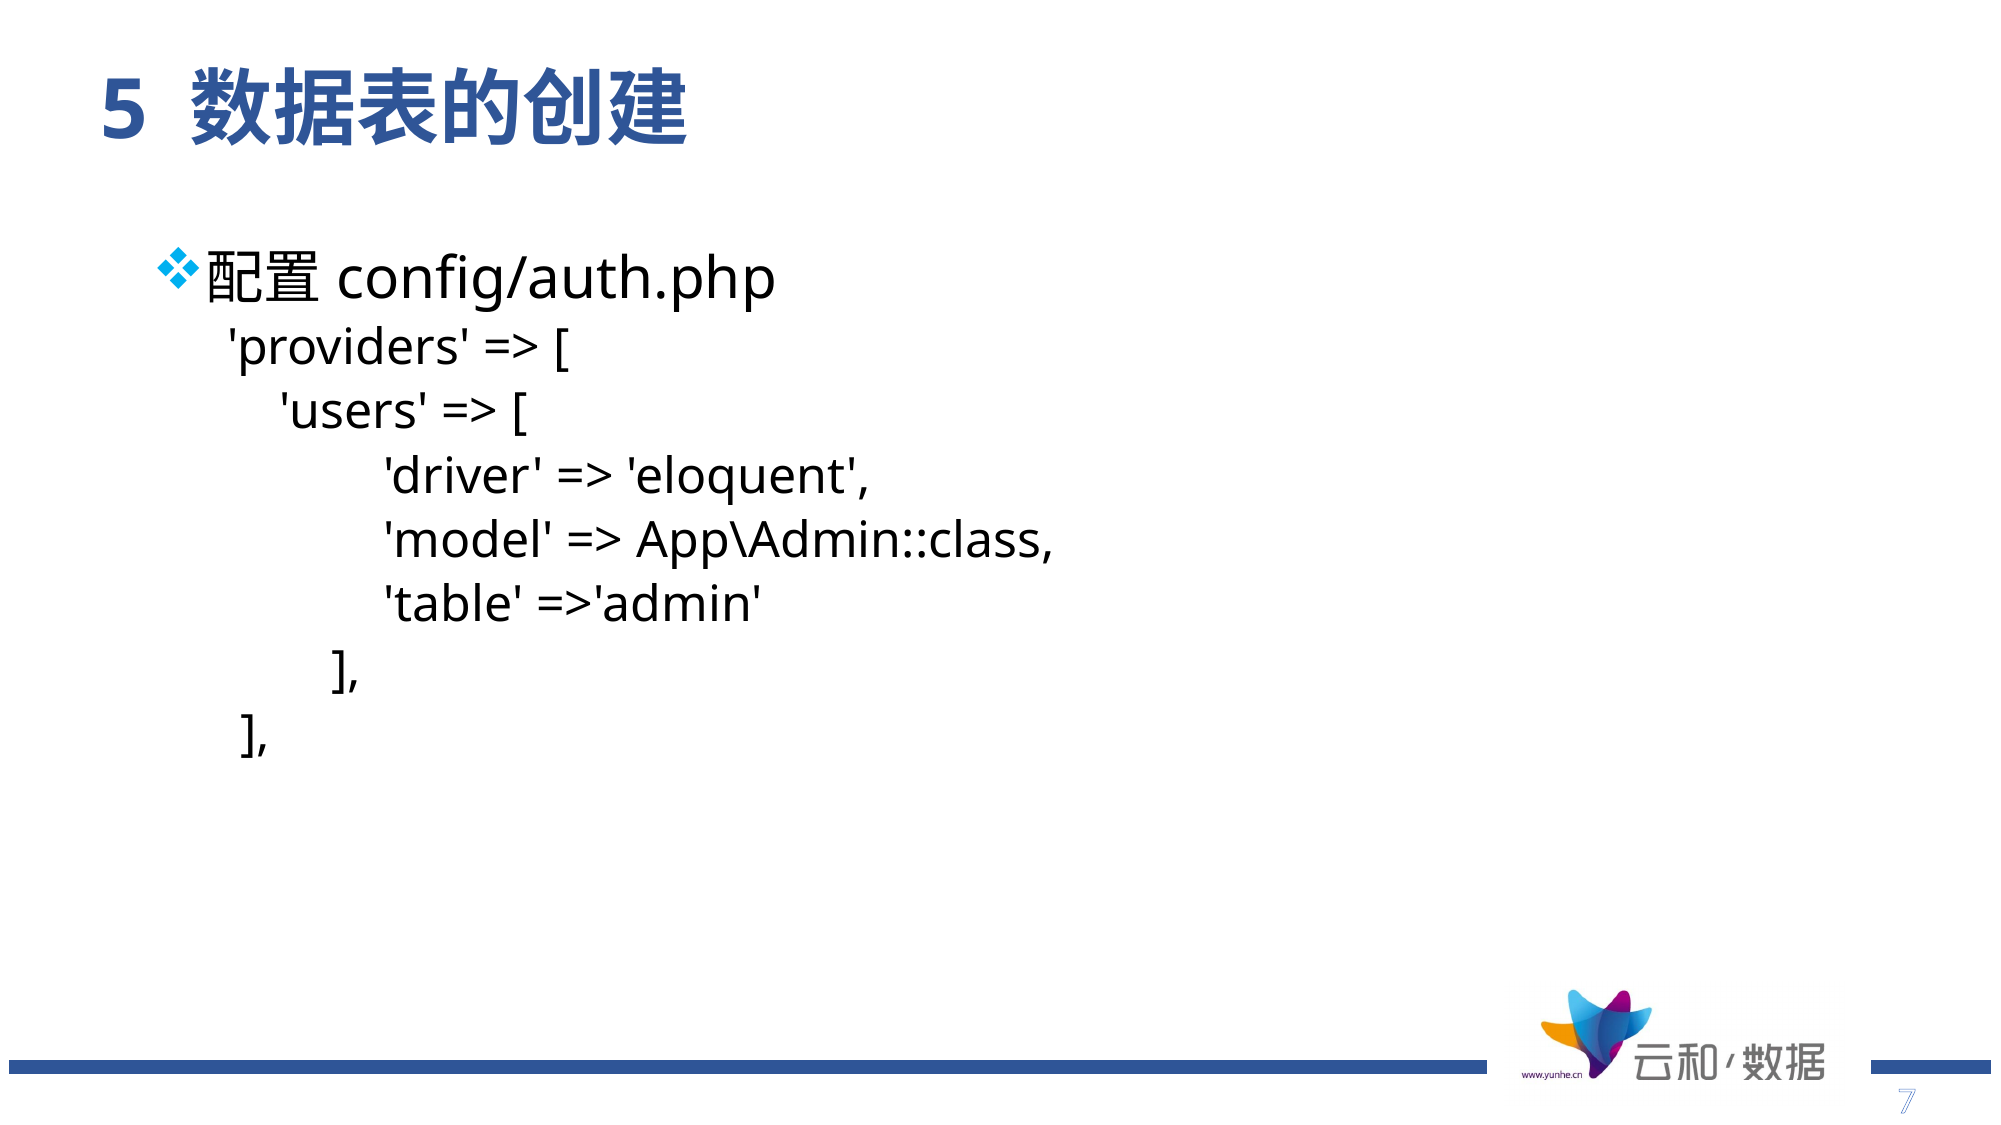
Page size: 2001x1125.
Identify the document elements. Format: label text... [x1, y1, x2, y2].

list 配置config/auth.php 'providers' => [ 'users' => [ 'driver' => 'eloquent', 'model' => App\Admin::class, 'table' =>'admin' ], ], [137, 240, 1863, 955]
title 5 数据表的创建 [85, 2, 1811, 221]
picture [1504, 981, 1845, 1106]
